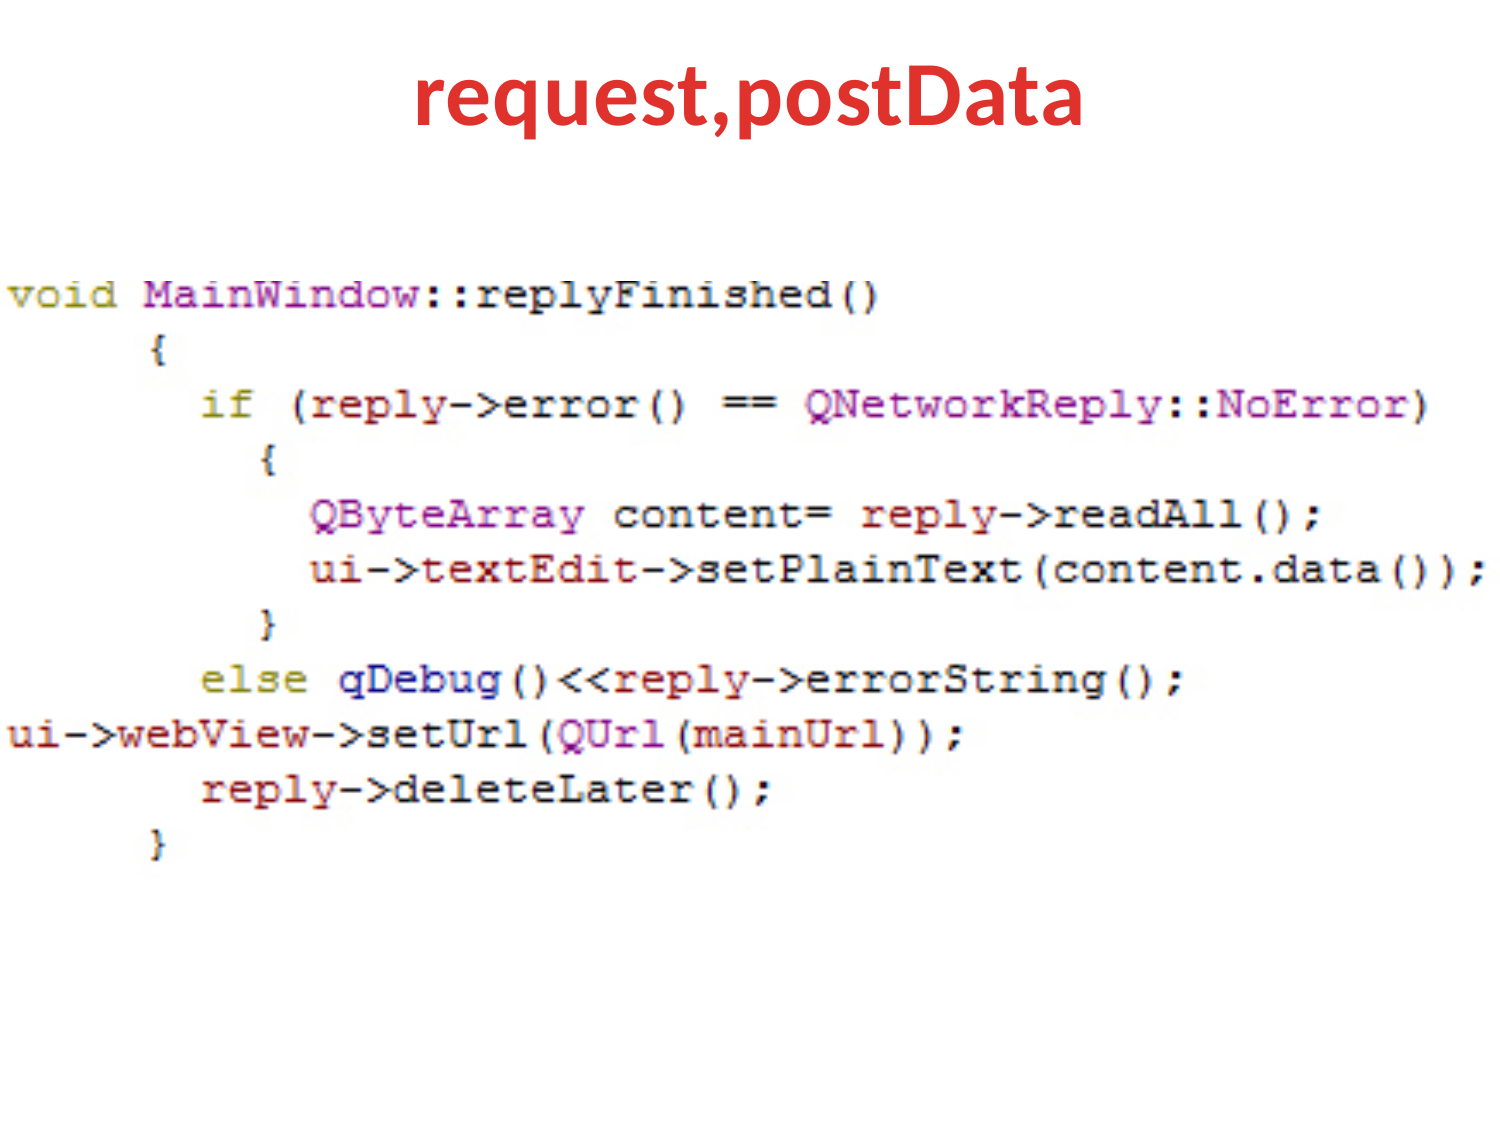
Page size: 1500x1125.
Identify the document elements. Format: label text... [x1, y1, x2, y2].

picture [0, 280, 1500, 880]
title request,postData [75, 24, 1425, 153]
